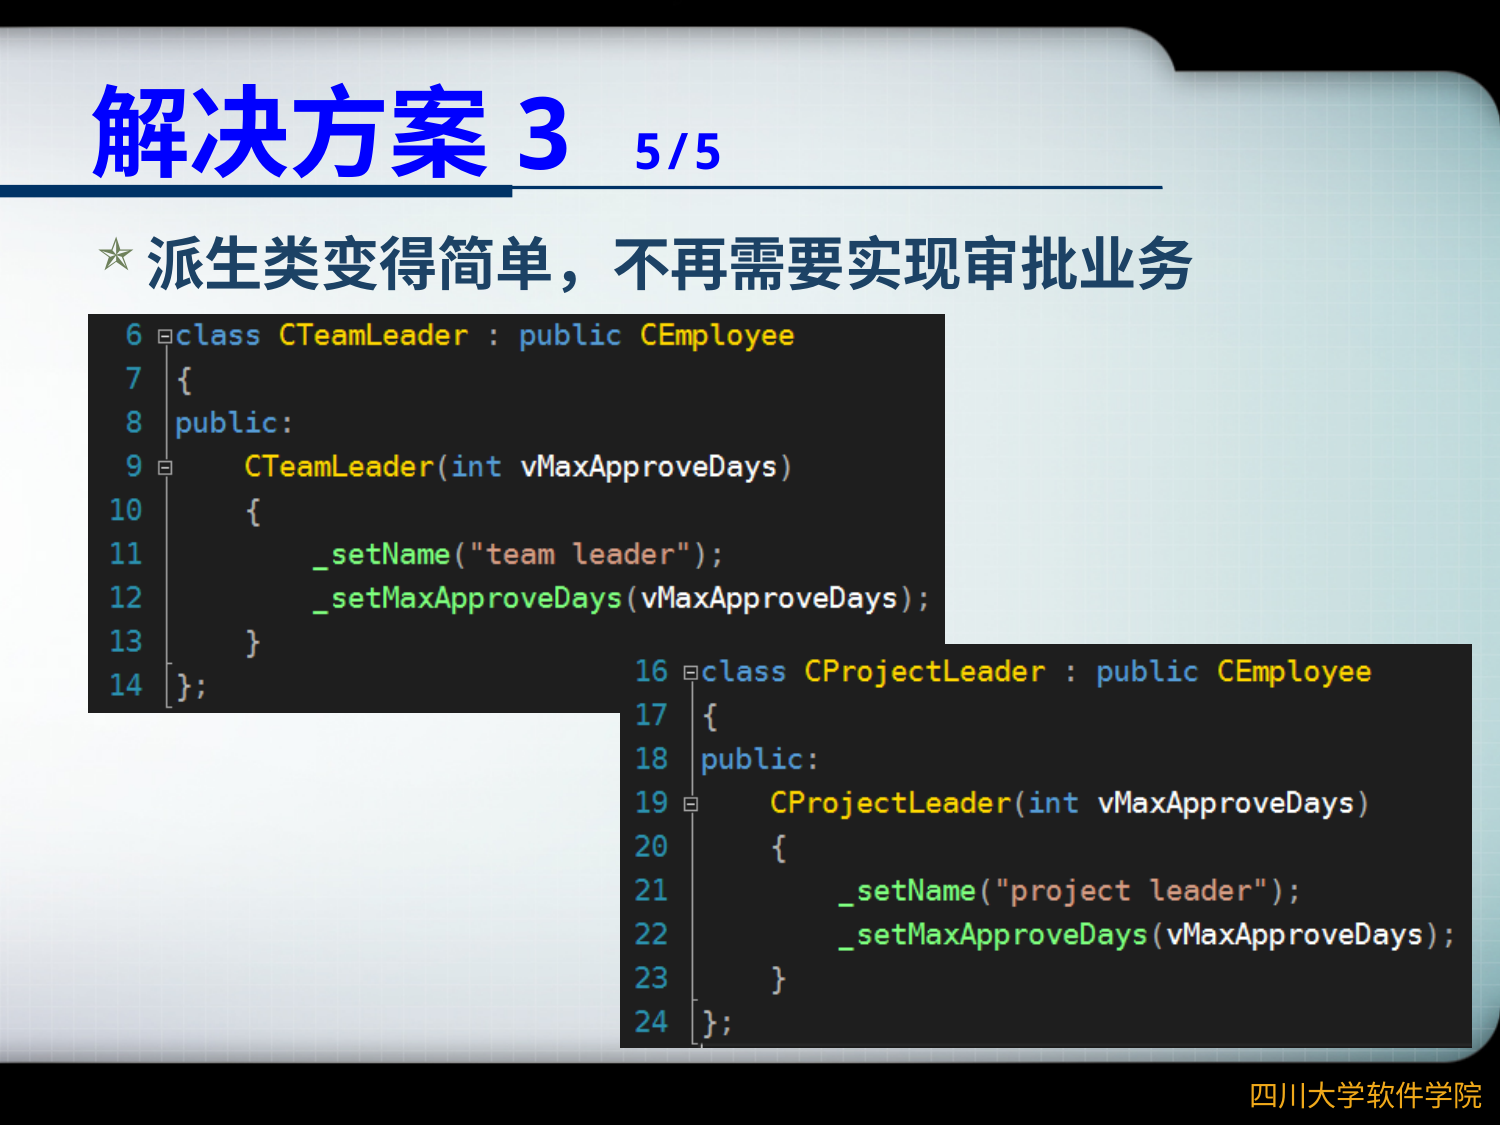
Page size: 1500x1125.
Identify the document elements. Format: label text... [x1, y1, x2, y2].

list 派生类变得简单，不再需要实现审批业务 [75, 219, 1424, 1059]
title 解决方案3 5/5 [75, 78, 1447, 180]
picture [0, 0, 1500, 1125]
